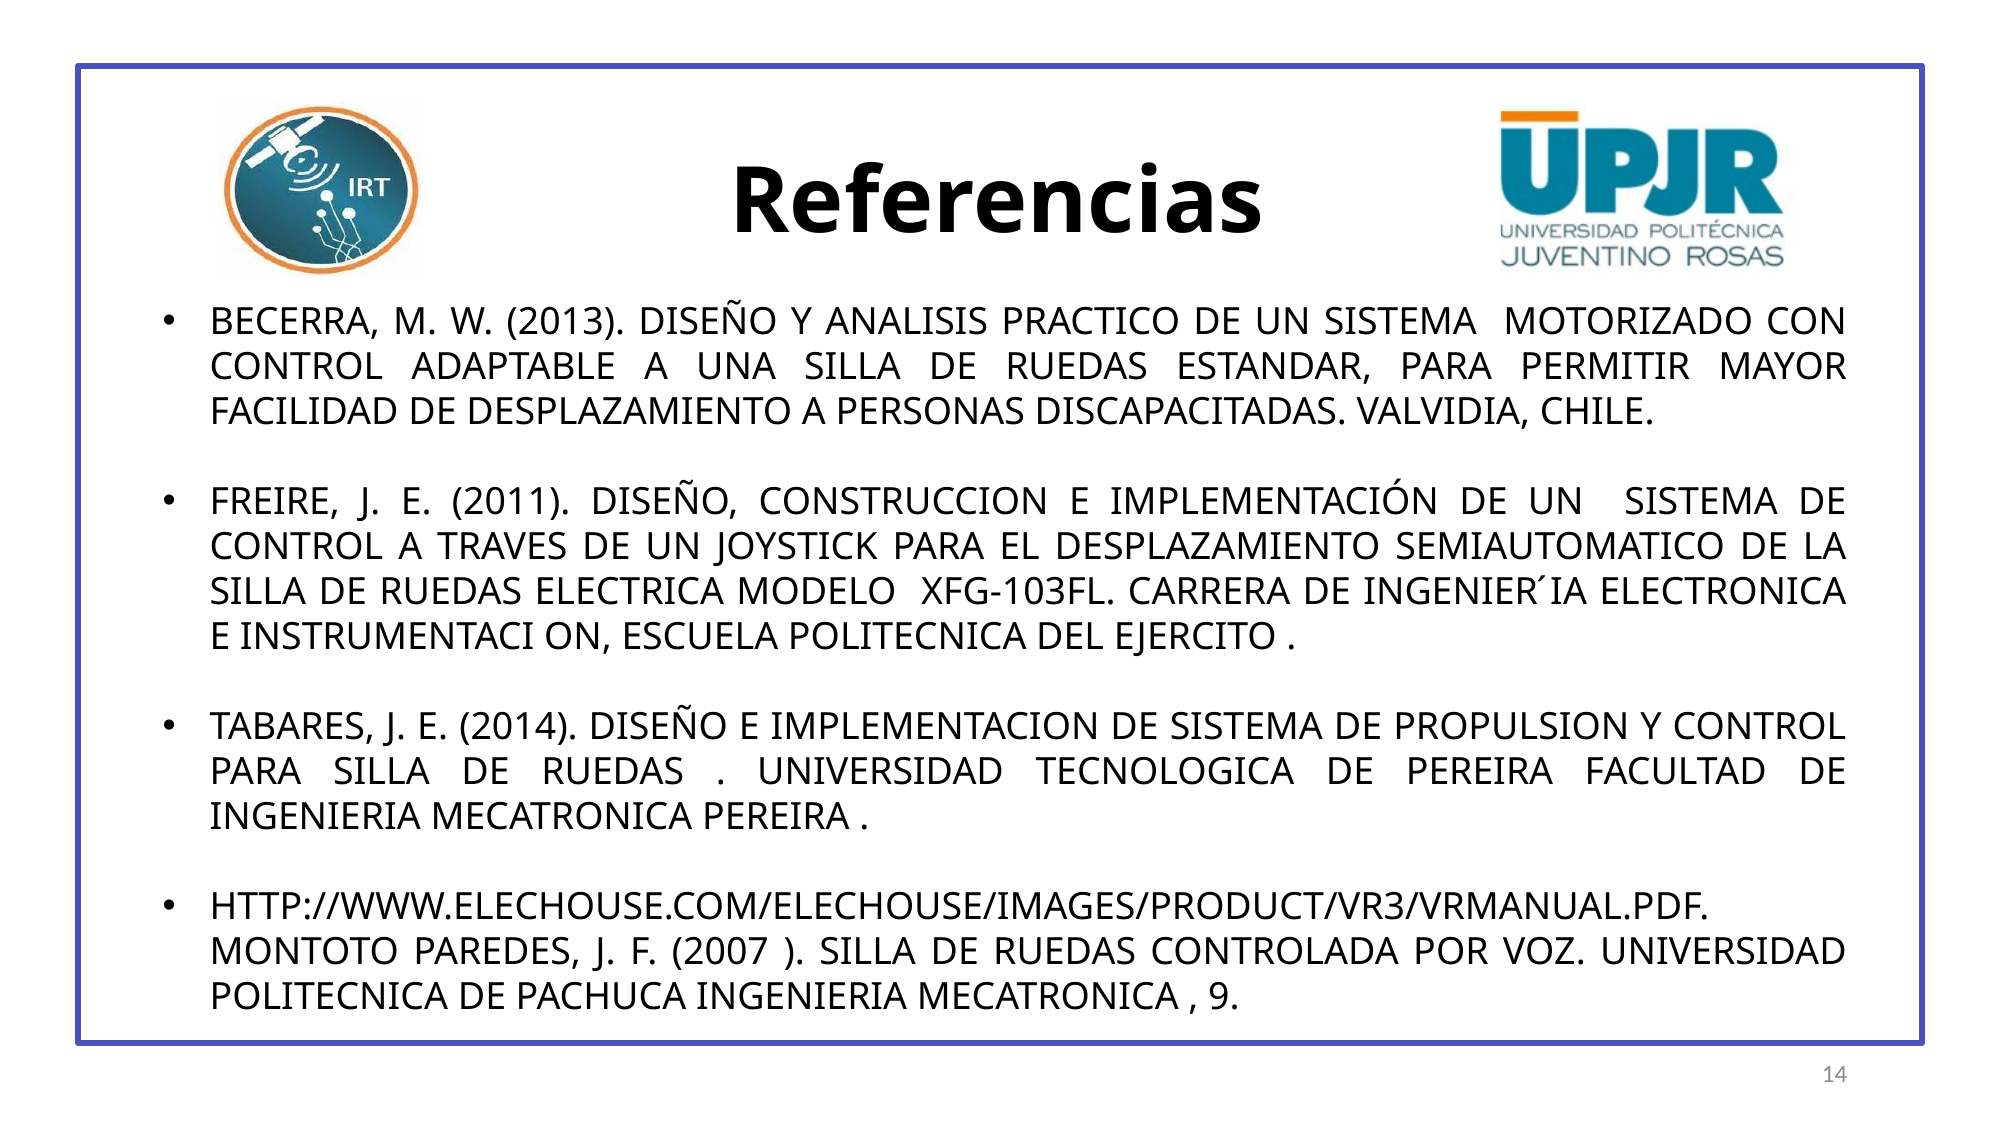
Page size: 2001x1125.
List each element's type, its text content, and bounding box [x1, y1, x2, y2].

slide_number 14 [1412, 1043, 1863, 1103]
picture [218, 101, 425, 279]
text_box [78, 66, 1922, 1043]
picture [1480, 102, 1806, 280]
text_box BECERRA, M. W. (2013). DISEÑO Y ANALISIS PRACTICO DE UN SISTEMA MOTORIZADO CON CONTROL ADAPTABLE A UNA SILLA DE RUEDAS ESTANDAR, PARA PERMITIR MAYOR FACILIDAD DE DESPLAZAMIENTO A PERSONAS DISCAPACITADAS. VALVIDIA, CHILE. FREIRE, J. E. (2011). DISEÑO, CONSTRUCCION E IMPLEMENTACIÓN DE UN SISTEMA DE CONTROL A TRAVES DE UN JOYSTICK PARA EL DESPLAZAMIENTO SEMIAUTOMATICO DE LA SILLA DE RUEDAS ELECTRICA MODELO XFG-103FL. CARRERA DE INGENIER ́IA ELECTRONICA E INSTRUMENTACI ON, ESCUELA POLITECNICA DEL EJERCITO . TABARES, J. E. (2014). DISEÑO E IMPLEMENTACION DE SISTEMA DE PROPULSION Y CONTROL PARA SILLA DE RUEDAS . UNIVERSIDAD TECNOLOGICA DE PEREIRA FACULTAD DE INGENIERIA MECATRONICA PEREIRA . HTTP://WWW.ELECHOUSE.COM/ELECHOUSE/IMAGES/PRODUCT/VR3/VRMANUAL.PDF. MONTOTO PAREDES, J. F. (2007 ). SILLA DE RUEDAS CONTROLADA POR VOZ. UNIVERSIDAD POLITECNICA DE PACHUCA INGENIERIA MECATRONICA , 9. [147, 289, 1863, 1025]
